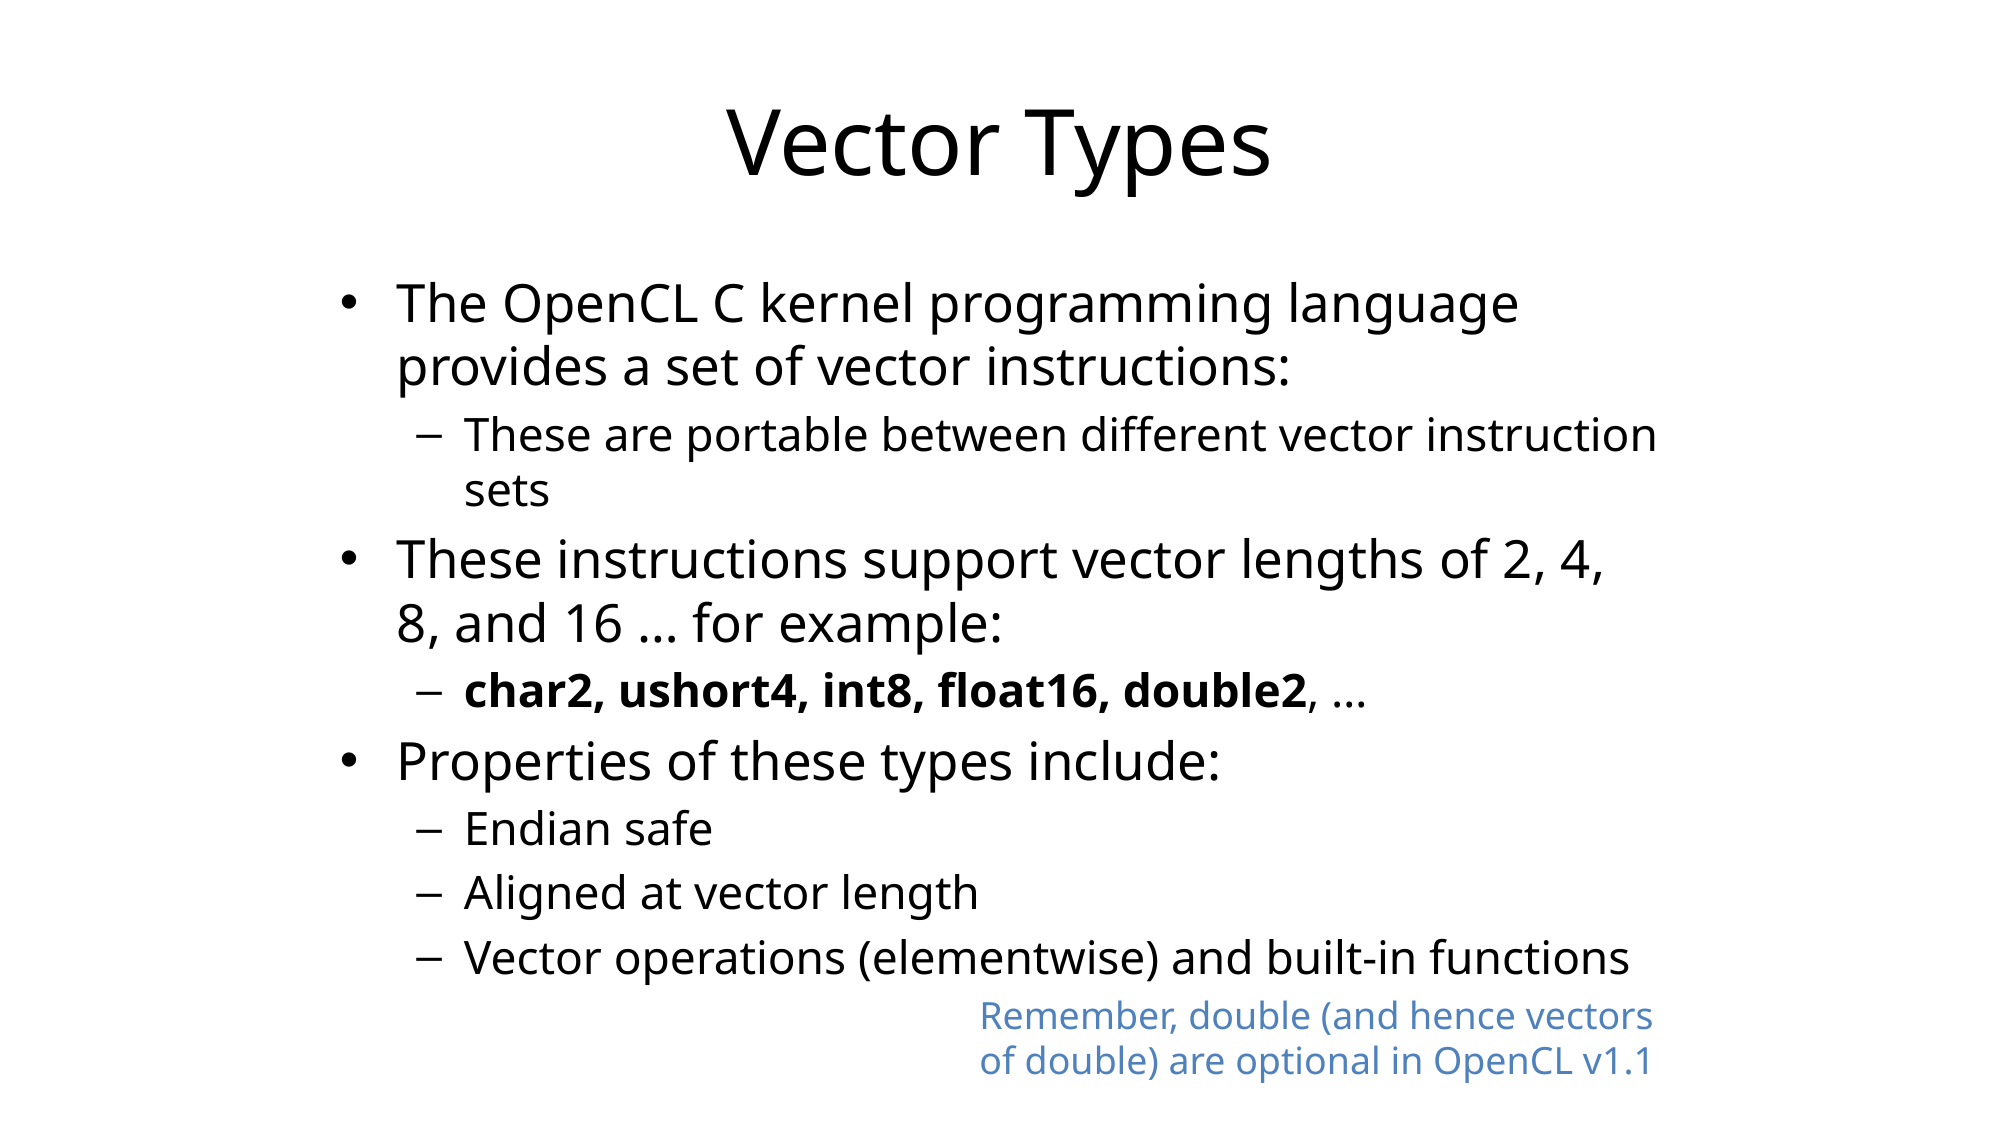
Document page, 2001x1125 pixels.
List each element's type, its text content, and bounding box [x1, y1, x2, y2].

text_box Remember, double (and hence vectors of double) are optional in OpenCL v1.1 [964, 984, 1684, 1125]
text_box Vector Types [324, 45, 1675, 233]
text_box The OpenCL C kernel programming language provides a set of vector instructions: These are portable between different vector instruction sets These instructions support vector lengths of 2, 4, 8, and 16 … for example: char2, ushort4, int8, float16, double2, … Properties of these types include: Endian safe Aligned at vector length Vector operations (elementwise) and built-in functions [324, 262, 1675, 1005]
